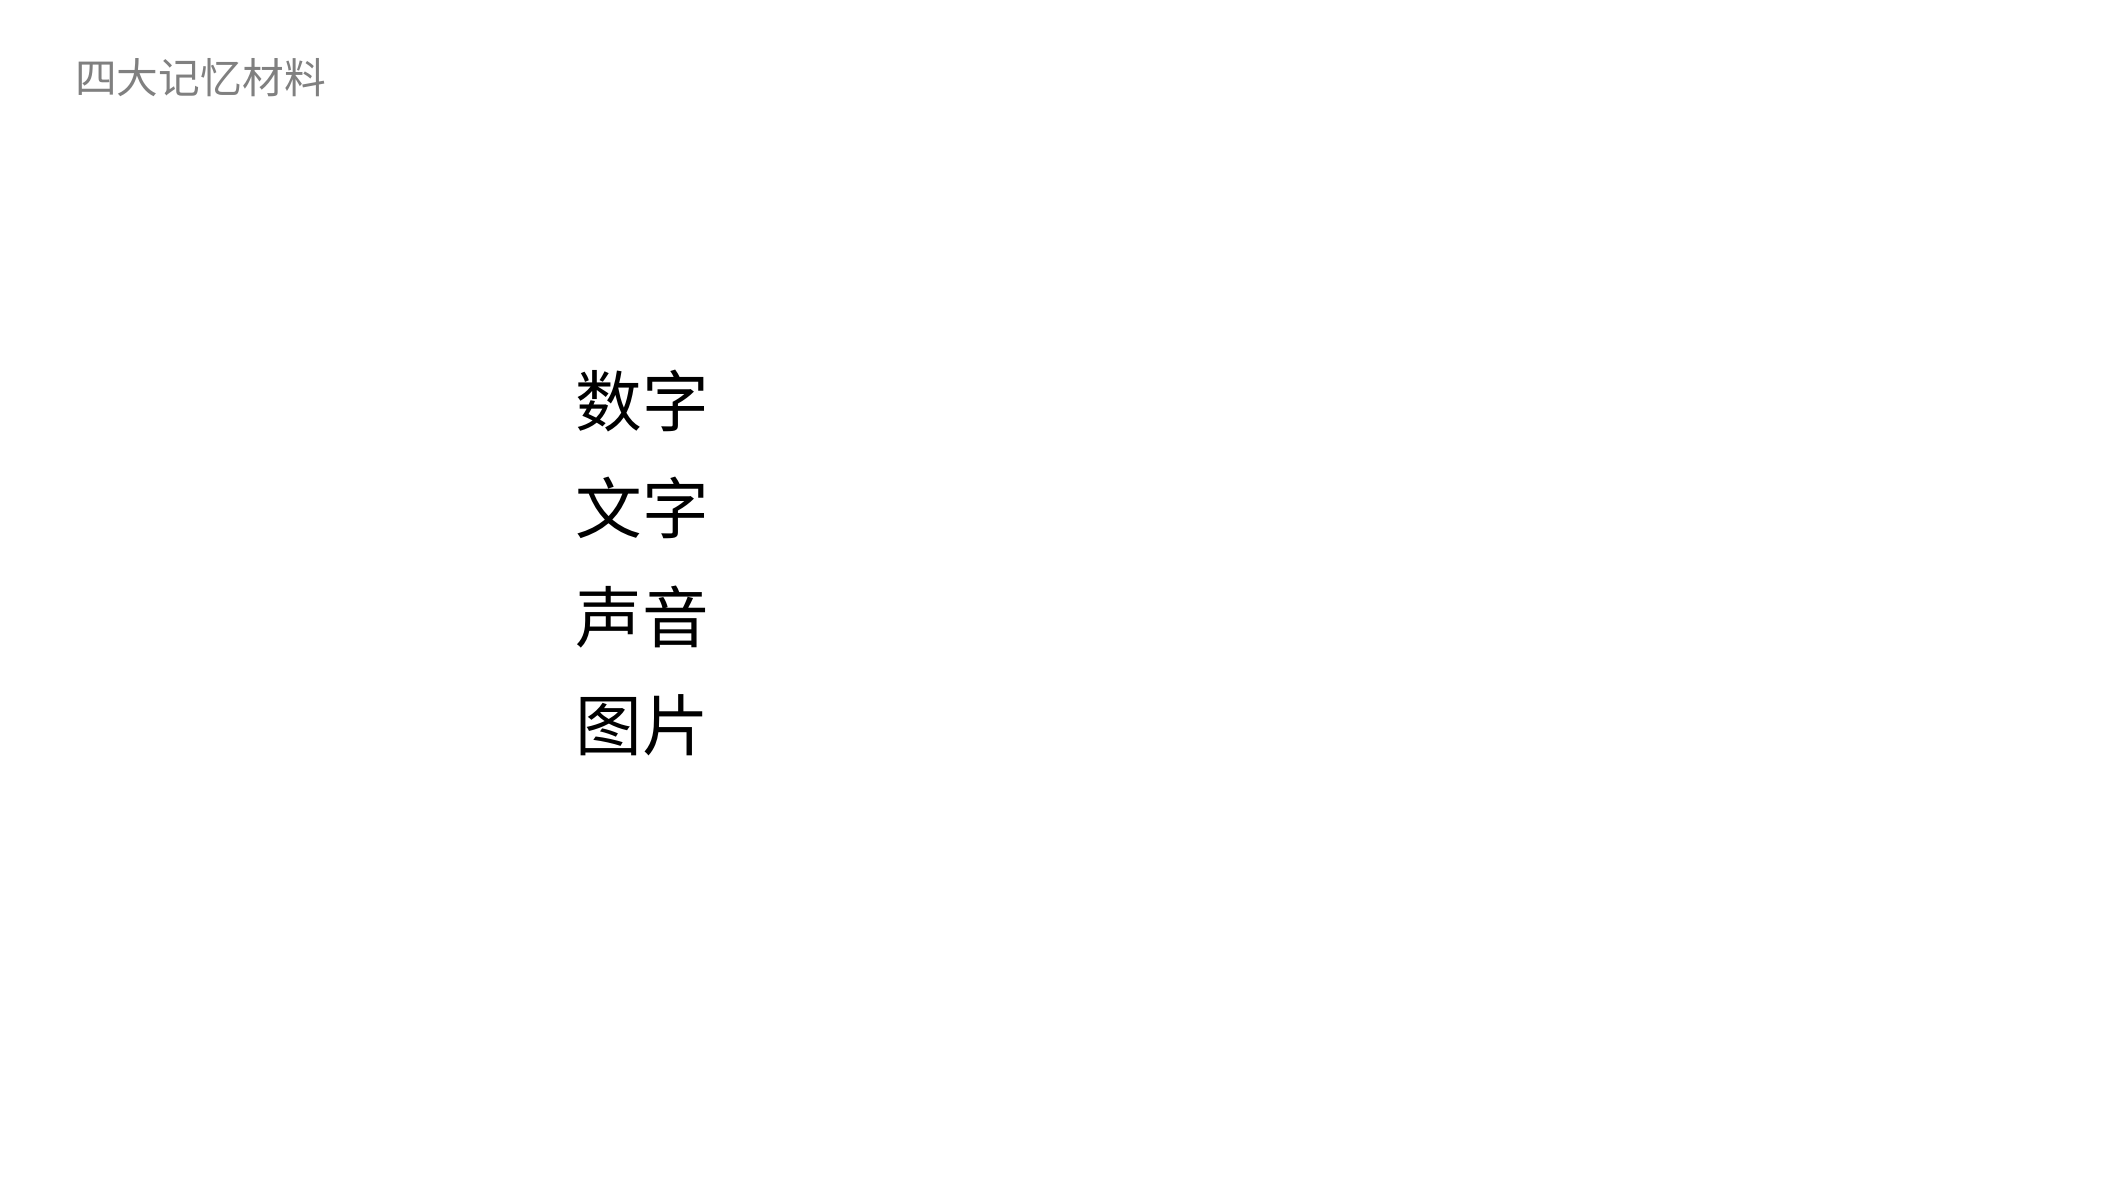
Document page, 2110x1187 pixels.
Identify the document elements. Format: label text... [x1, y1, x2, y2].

text_box 文字 [560, 459, 725, 555]
text_box 数字 [560, 352, 725, 447]
text_box 声音 [560, 567, 725, 663]
text_box 图片 [560, 675, 725, 771]
text_box 四大记忆材料 [59, 44, 563, 107]
